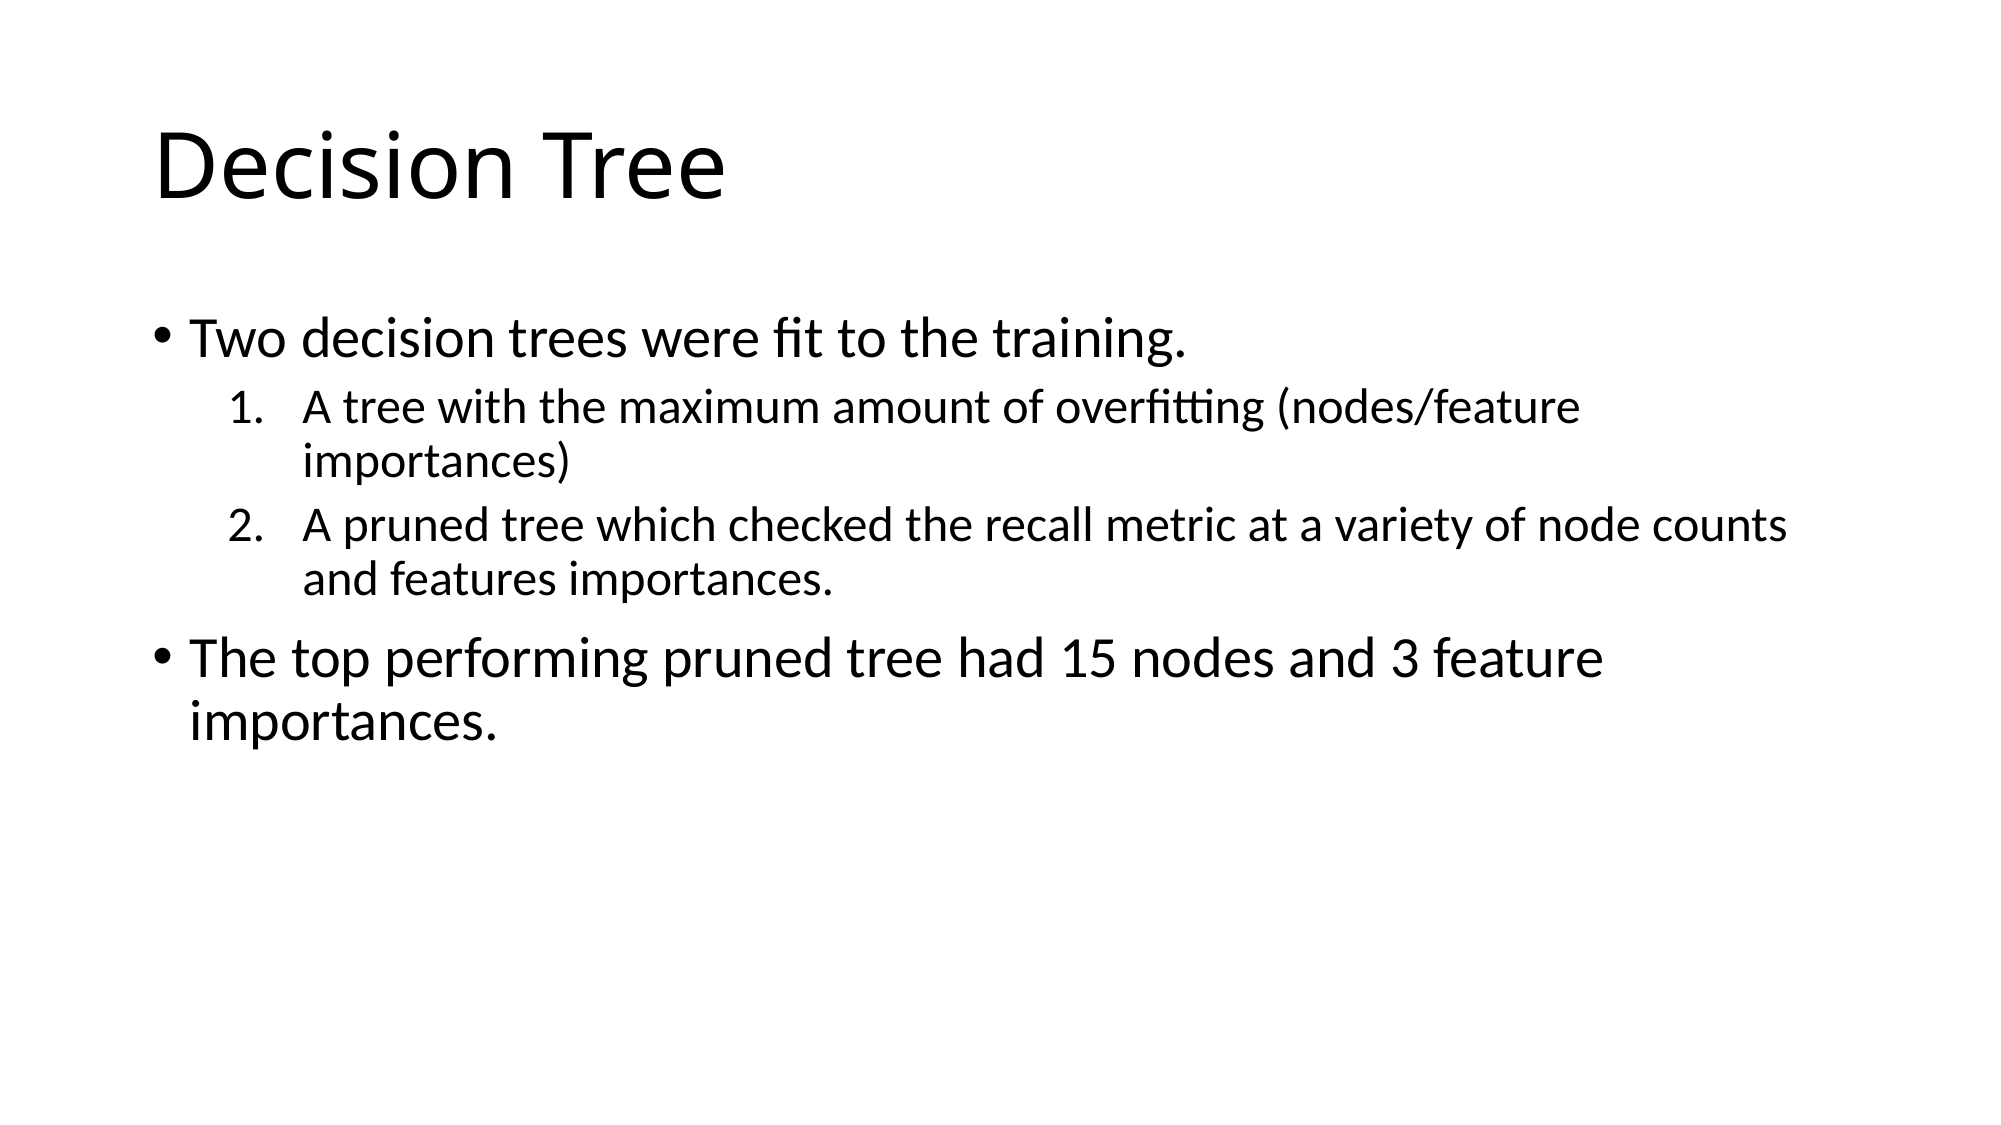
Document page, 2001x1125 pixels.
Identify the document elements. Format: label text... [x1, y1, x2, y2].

list Two decision trees were fit to the training. A tree with the maximum amount of overfitting (nodes/feature importances) A pruned tree which checked the recall metric at a variety of node counts and features importances. The top performing pruned tree had 15 nodes and 3 feature importances. [137, 299, 1863, 1014]
title Decision Tree [137, 59, 1863, 278]
